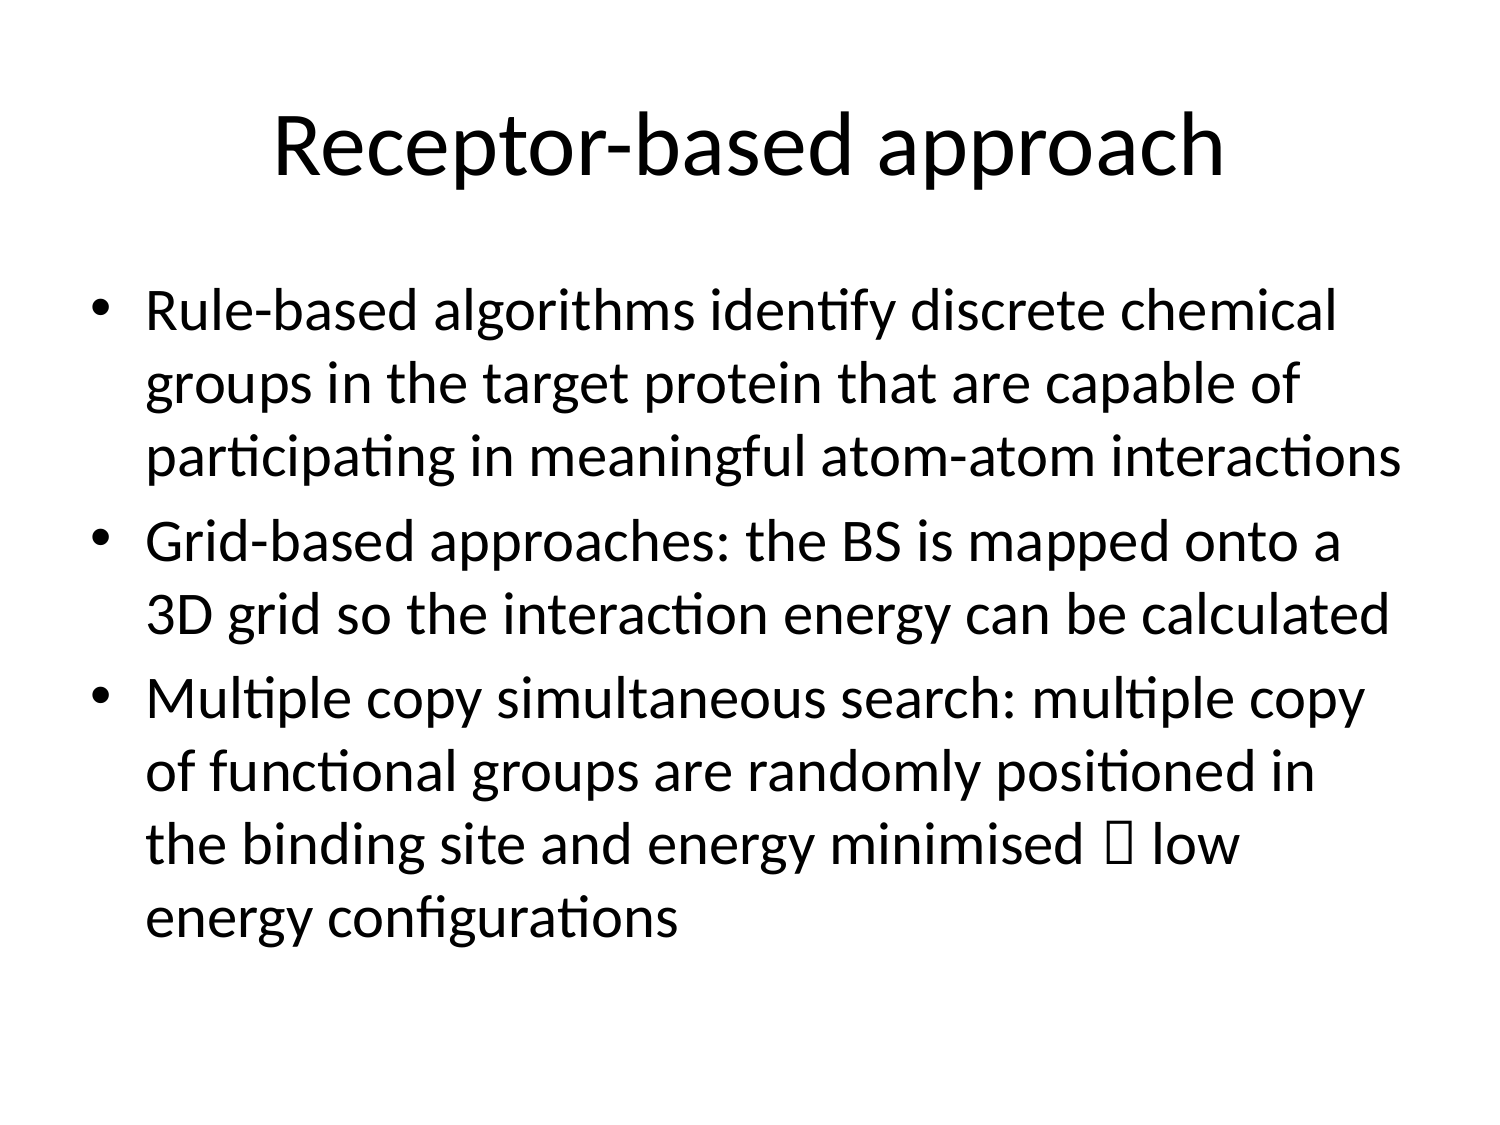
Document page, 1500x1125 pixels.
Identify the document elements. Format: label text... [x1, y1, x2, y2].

title Receptor-based approach [75, 45, 1425, 233]
list Rule-based algorithms identify discrete chemical groups in the target protein that are capable of participating in meaningful atom-atom interactions Grid-based approaches: the BS is mapped onto a 3D grid so the interaction energy can be calculated Multiple copy simultaneous search: multiple copy of functional groups are randomly positioned in the binding site and energy minimised  low energy configurations [75, 262, 1425, 1005]
